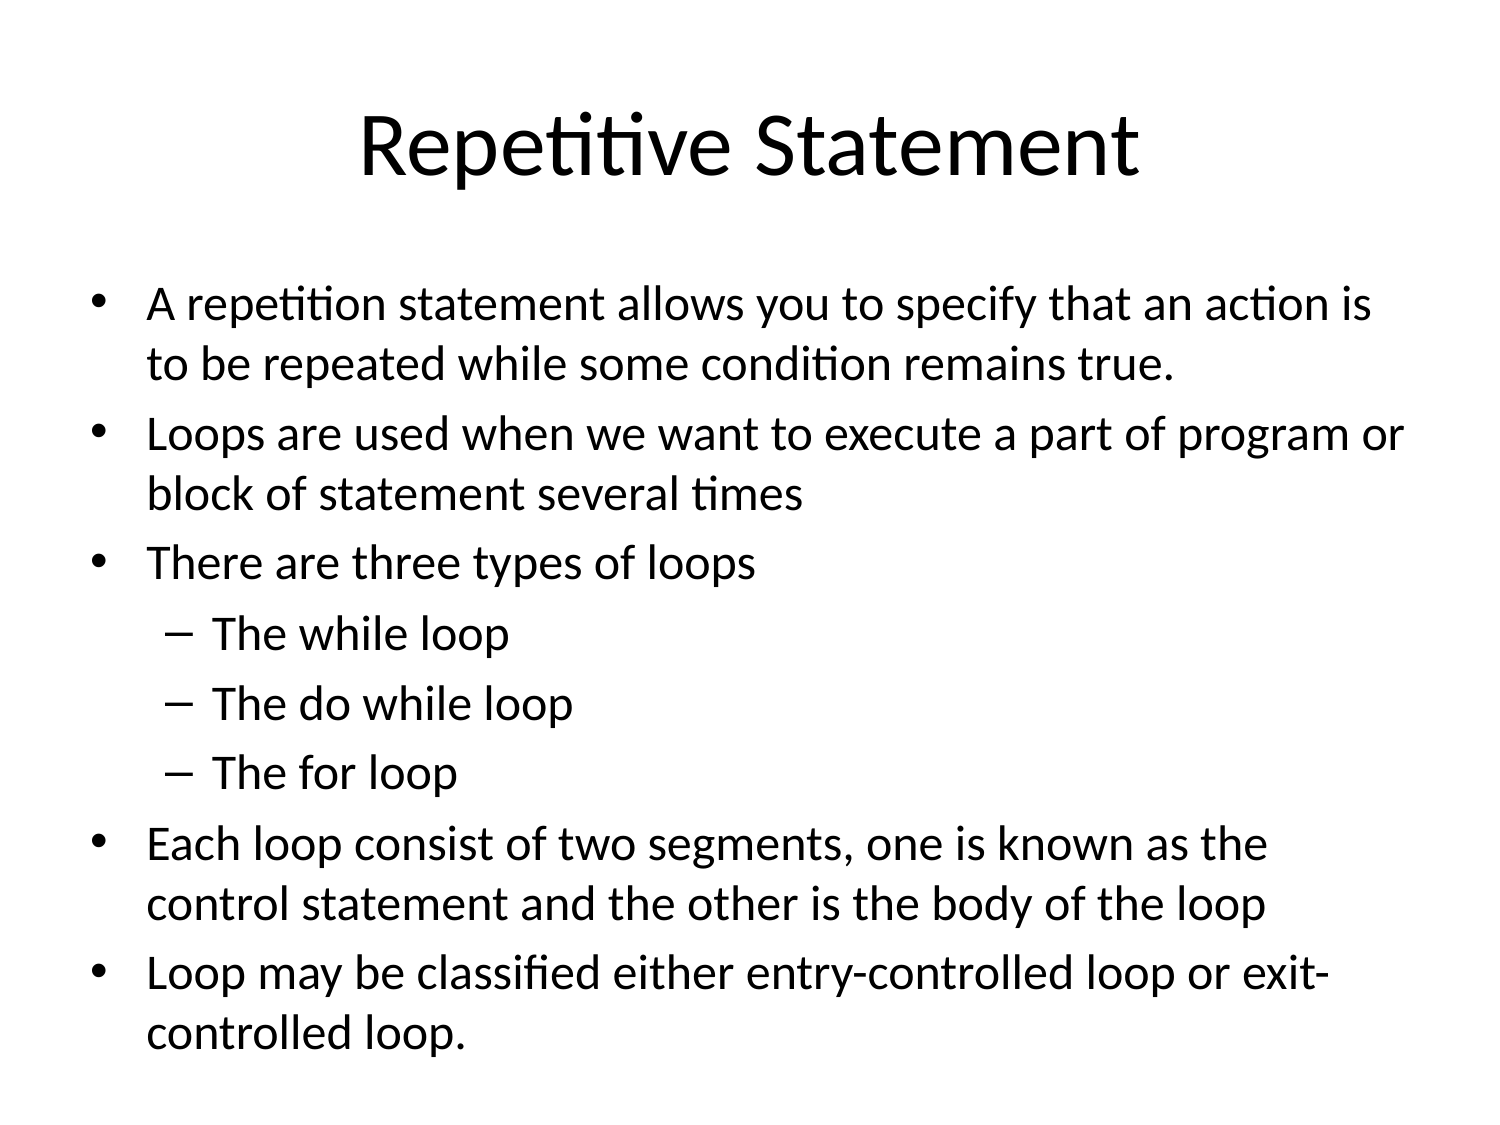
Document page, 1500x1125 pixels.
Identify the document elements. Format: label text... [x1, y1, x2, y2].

list A repetition statement allows you to specify that an action is to be repeated while some condition remains true. Loops are used when we want to execute a part of program or block of statement several times There are three types of loops The while loop The do while loop The for loop Each loop consist of two segments, one is known as the control statement and the other is the body of the loop Loop may be classified either entry-controlled loop or exit-controlled loop. [75, 262, 1425, 1005]
title Repetitive Statement [75, 45, 1425, 233]
